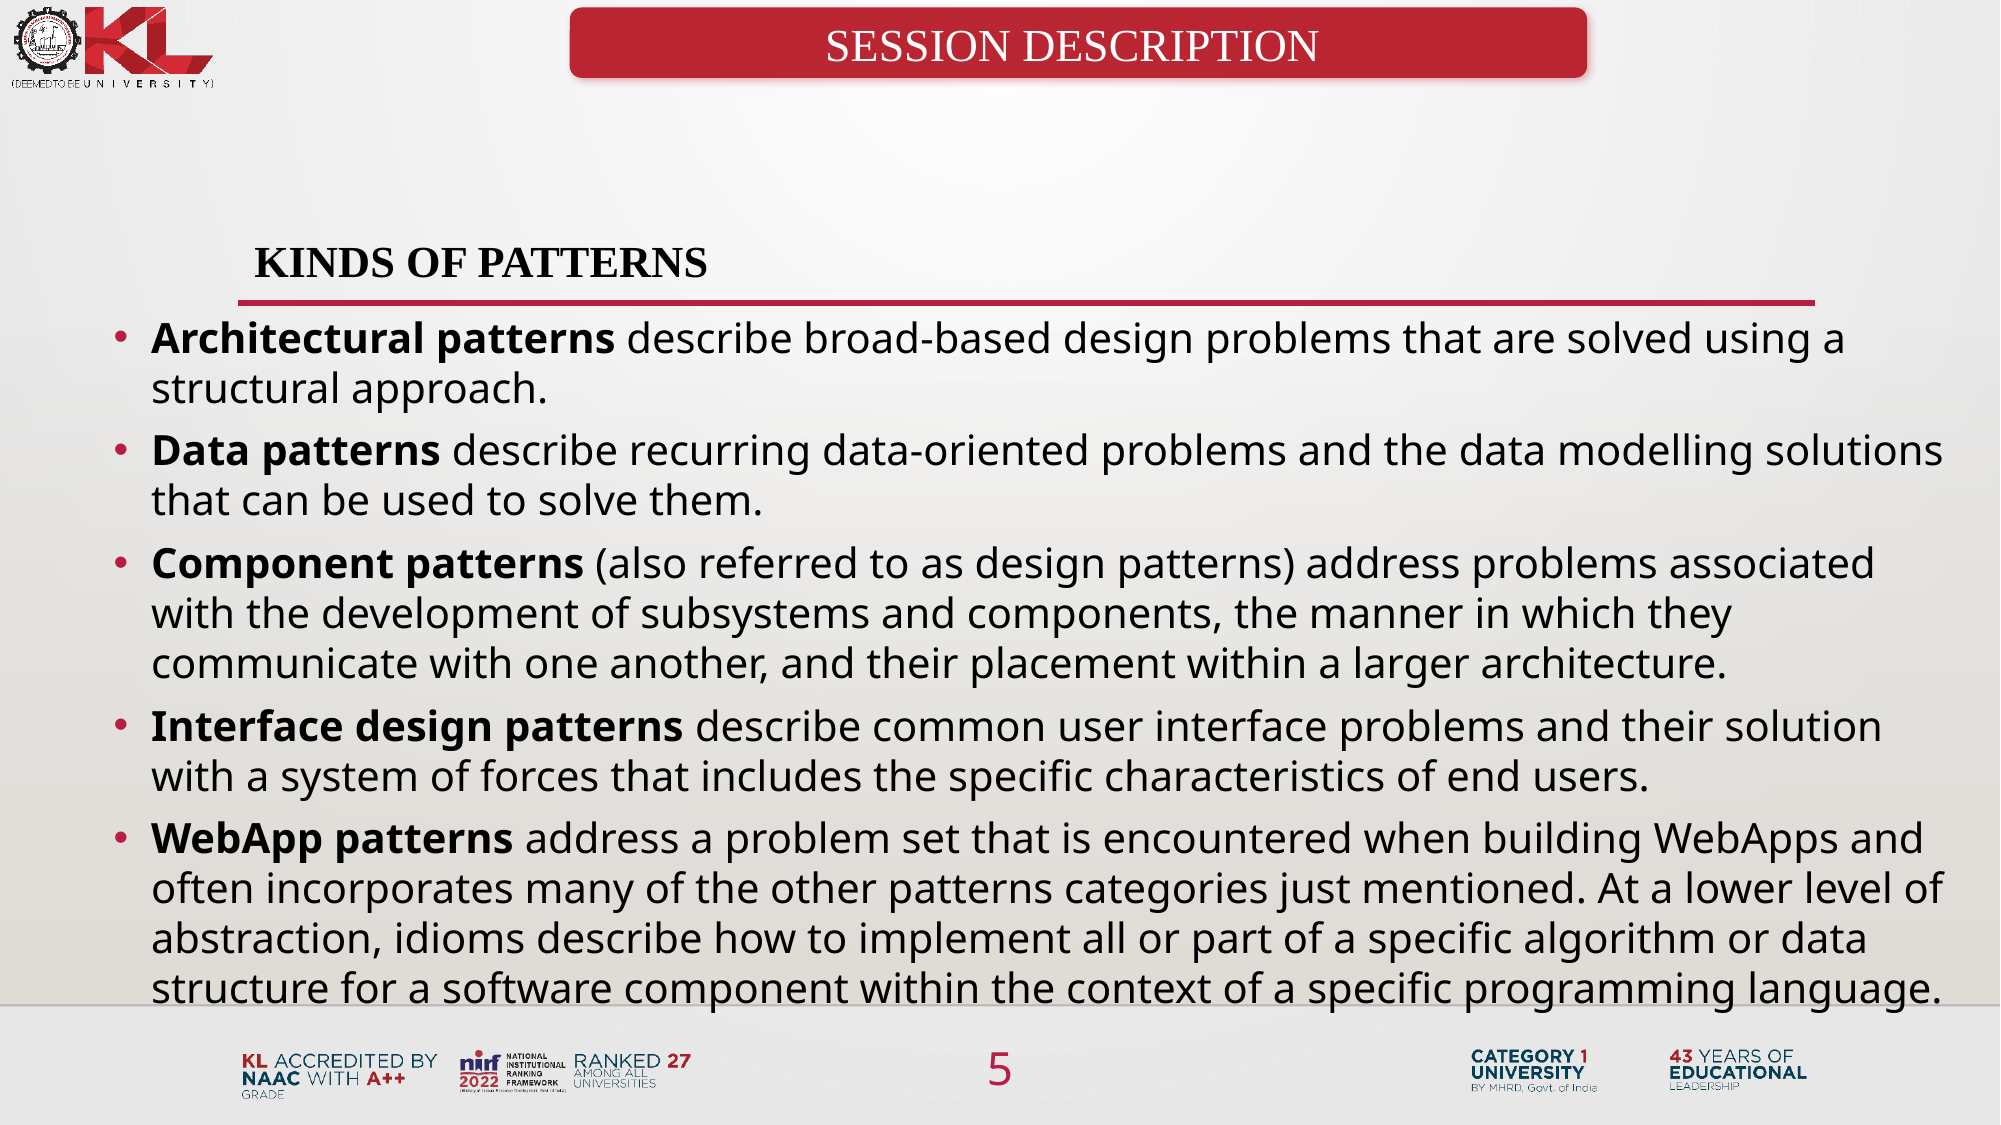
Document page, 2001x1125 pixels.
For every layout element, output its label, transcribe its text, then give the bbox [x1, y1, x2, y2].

slide_number 5 [933, 1031, 1067, 1115]
title Kinds of Patterns [239, 231, 1815, 295]
picture [238, 1045, 716, 1103]
text_box SESSION DESCRIPTION [568, 6, 1589, 79]
picture [1447, 1045, 1814, 1101]
list Architectural patterns describe broad-based design problems that are solved using a structural approach. Data patterns describe recurring data-oriented problems and the data modelling solutions that can be used to solve them. Component patterns (also referred to as design patterns) address problems associated with the development of subsystems and components, the manner in which they communicate with one another, and their placement within a larger architecture. Interface design patterns describe common user interface problems and their solution with a system of forces that includes the specific characteristics of end users. WebApp patterns address a problem set that is encountered when building WebApps and often incorporates many of the other patterns categories just mentioned. At a lower level of abstraction, idioms describe how to implement all or part of a specific algorithm or data structure for a software component within the context of a specific programming language. [98, 304, 1964, 1000]
text_box [1064, 907, 1964, 1016]
picture [12, 5, 213, 88]
